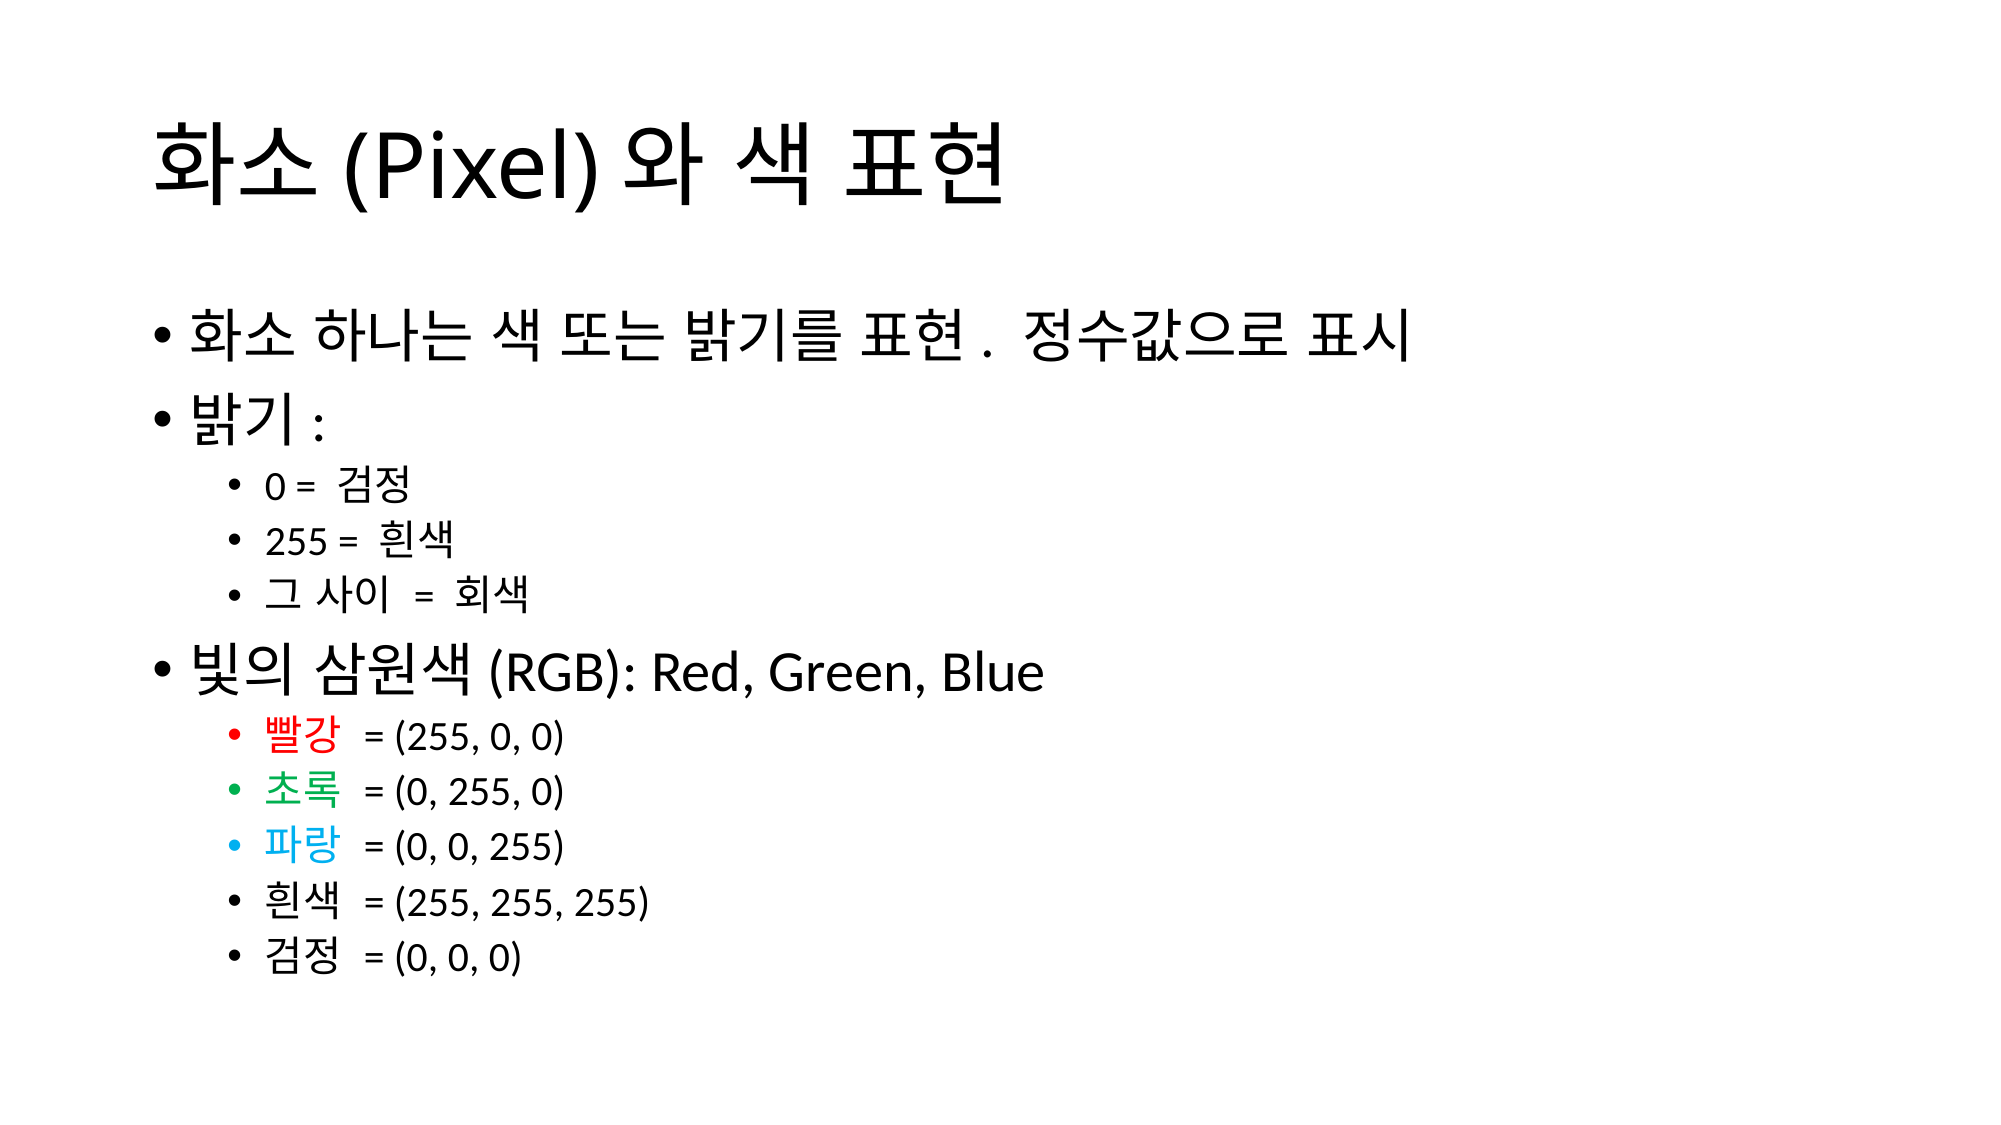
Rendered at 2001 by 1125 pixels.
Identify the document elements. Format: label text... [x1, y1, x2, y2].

list 화소 하나는 색 또는 밝기를 표현. 정수값으로 표시 밝기: 0 = 검정 255 = 흰색 그 사이 = 회색 빛의 삼원색(RGB): Red, Green, Blue 빨강 = (255, 0, 0) 초록 = (0, 255, 0) 파랑 = (0, 0, 255) 흰색 = (255, 255, 255) 검정 = (0, 0, 0) [137, 299, 1863, 1014]
title 화소(Pixel)와 색 표현 [137, 59, 1863, 278]
